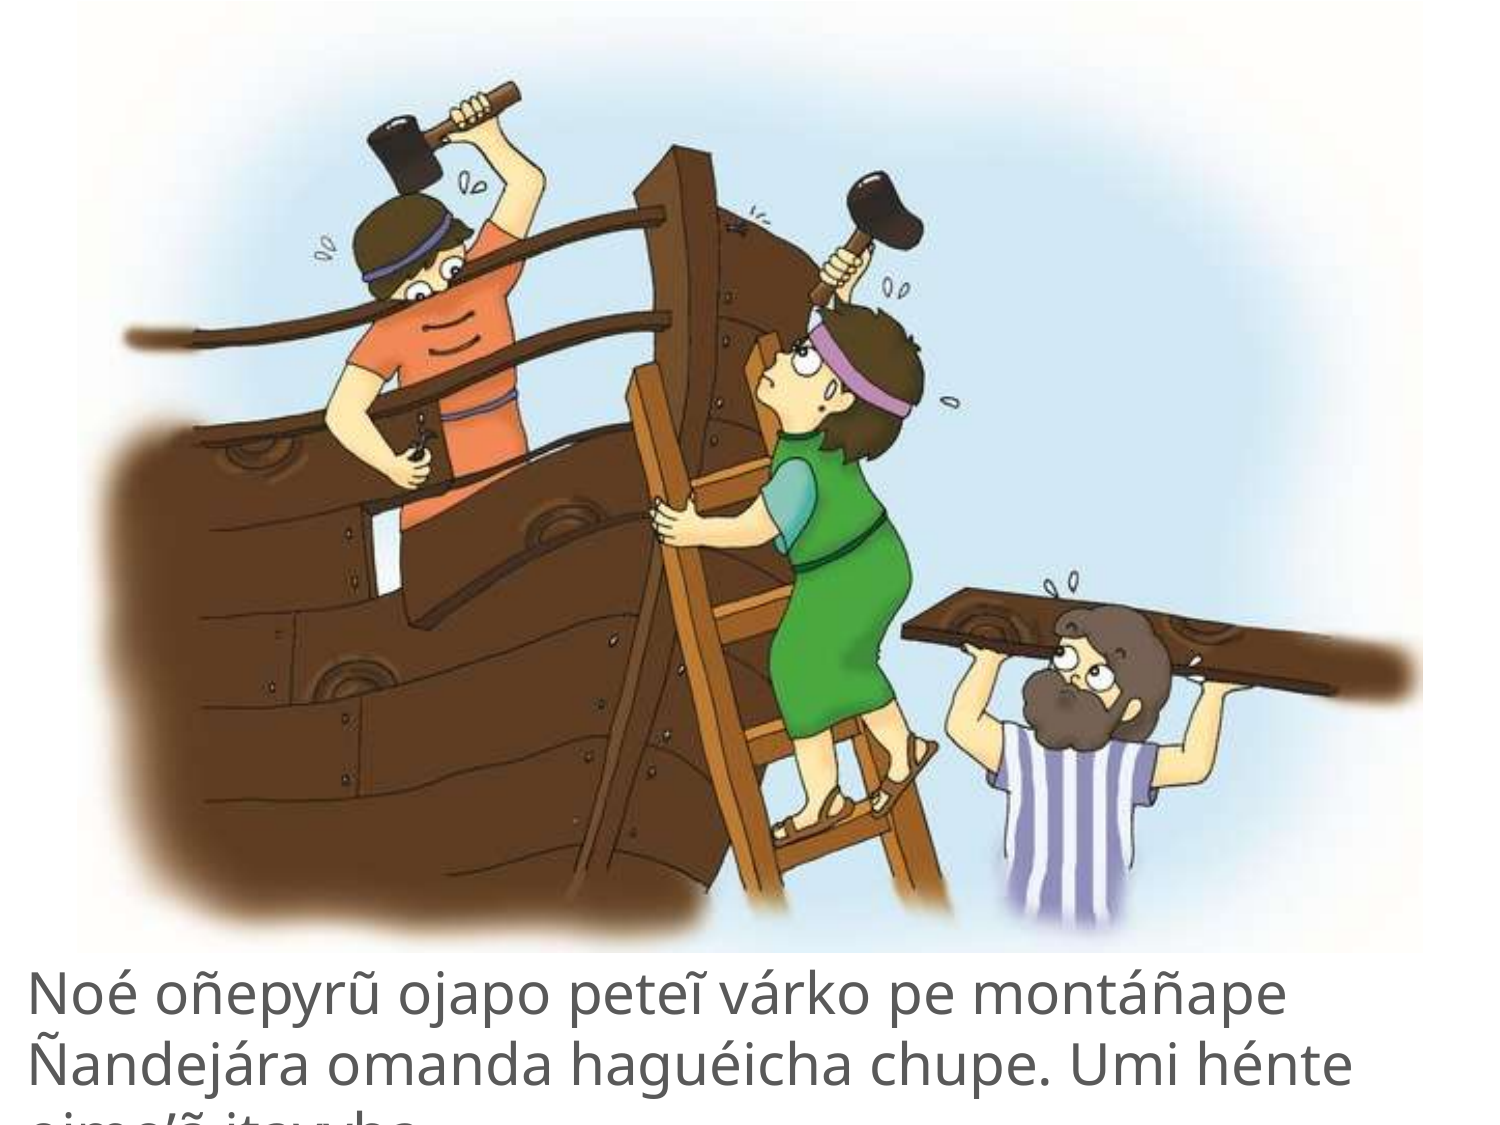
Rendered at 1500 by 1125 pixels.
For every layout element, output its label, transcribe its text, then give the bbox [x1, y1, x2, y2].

picture [77, 0, 1423, 953]
text_box Noé oñepyrũ ojapo peteĩ várko pe montáñape Ñandejára omanda haguéicha chupe. Umi hénte oimoʼã itavyha. [11, 949, 1483, 1125]
